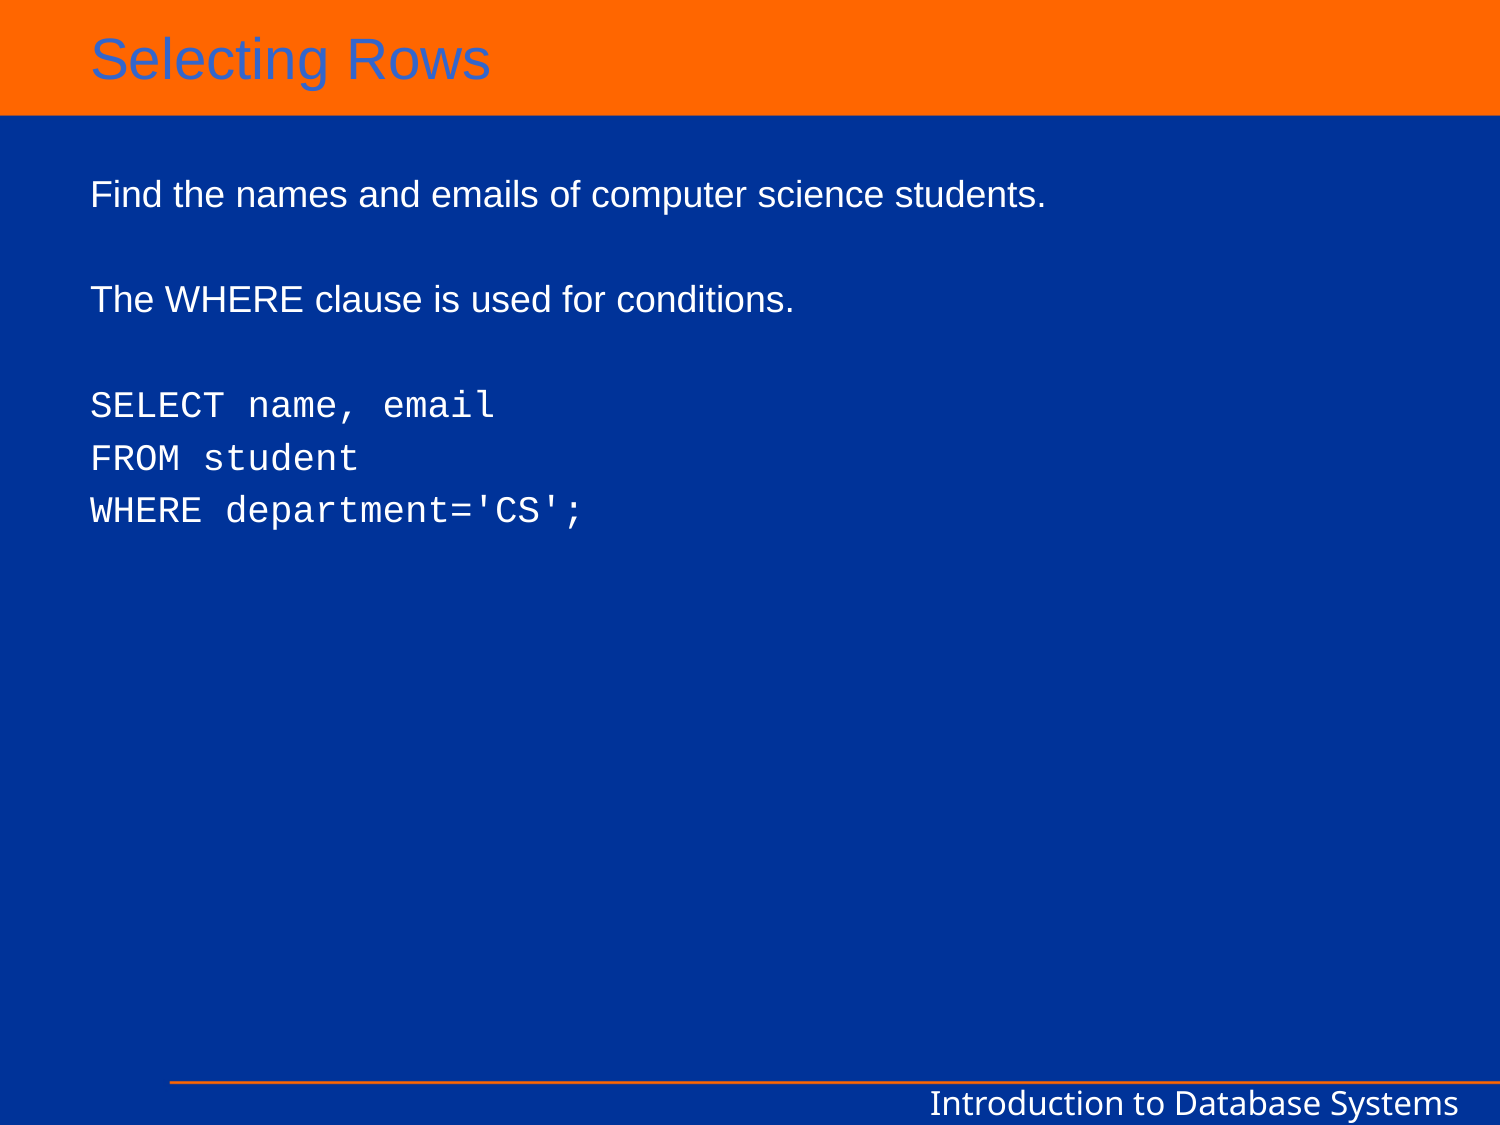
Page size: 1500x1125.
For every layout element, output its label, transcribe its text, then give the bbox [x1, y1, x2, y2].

title Selecting Rows [74, 0, 1426, 151]
footer Introduction to Database Systems [799, 1074, 1476, 1125]
picture [0, 0, 1500, 1125]
list Find the names and emails of computer science students. The WHERE clause is used for conditions. SELECT name, email FROM student WHERE department='CS'; [74, 162, 1426, 1063]
